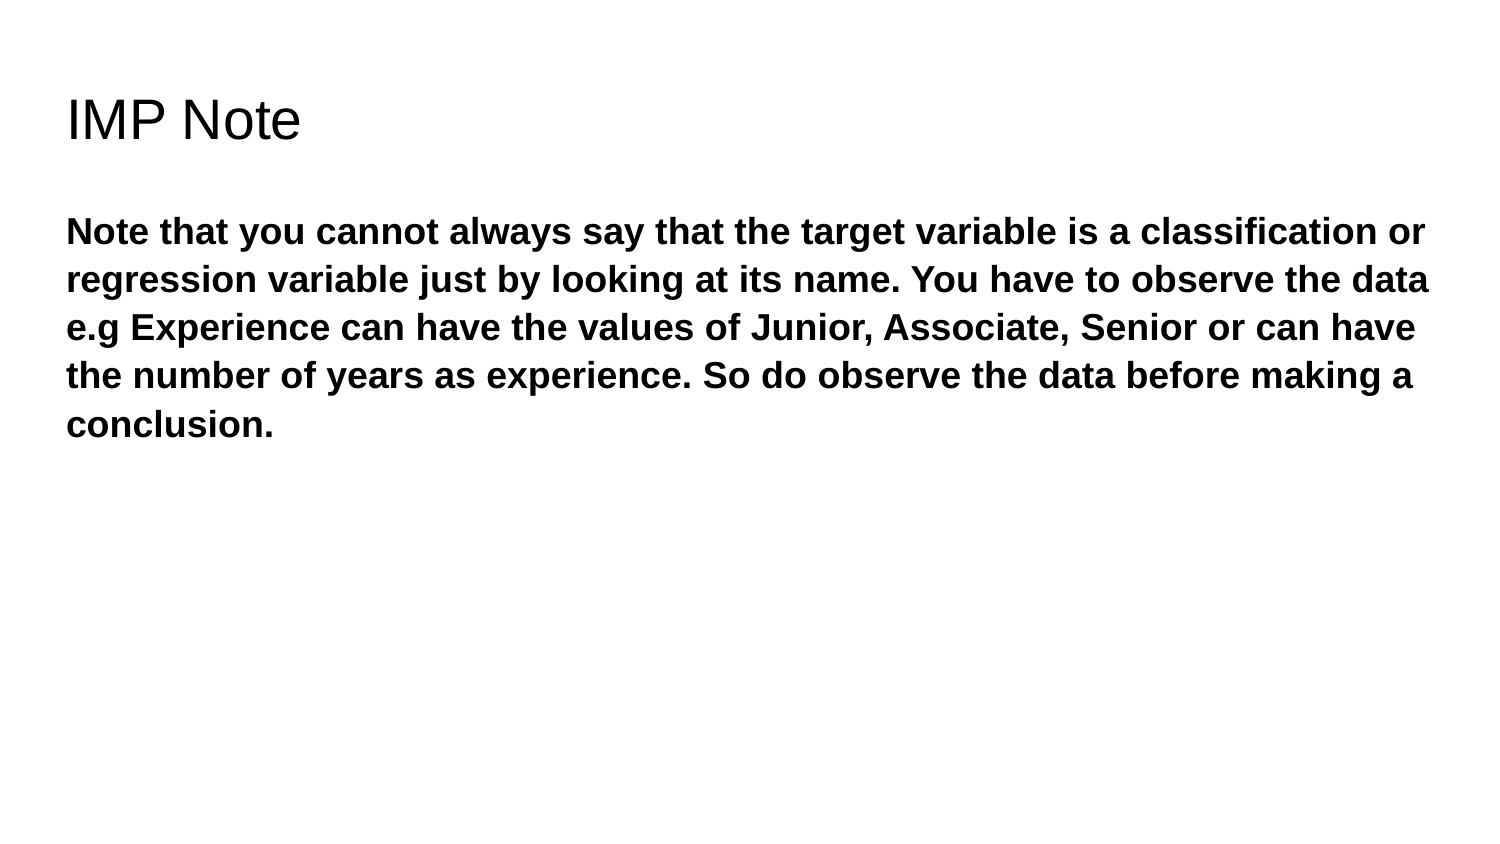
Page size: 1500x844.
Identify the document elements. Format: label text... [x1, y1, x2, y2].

title IMP Note [51, 72, 1449, 167]
list Note that you cannot always say that the target variable is a classification or regression variable just by looking at its name. You have to observe the data e.g Experience can have the values of Junior, Associate, Senior or can have the number of years as experience. So do observe the data before making a conclusion. [51, 189, 1449, 750]
